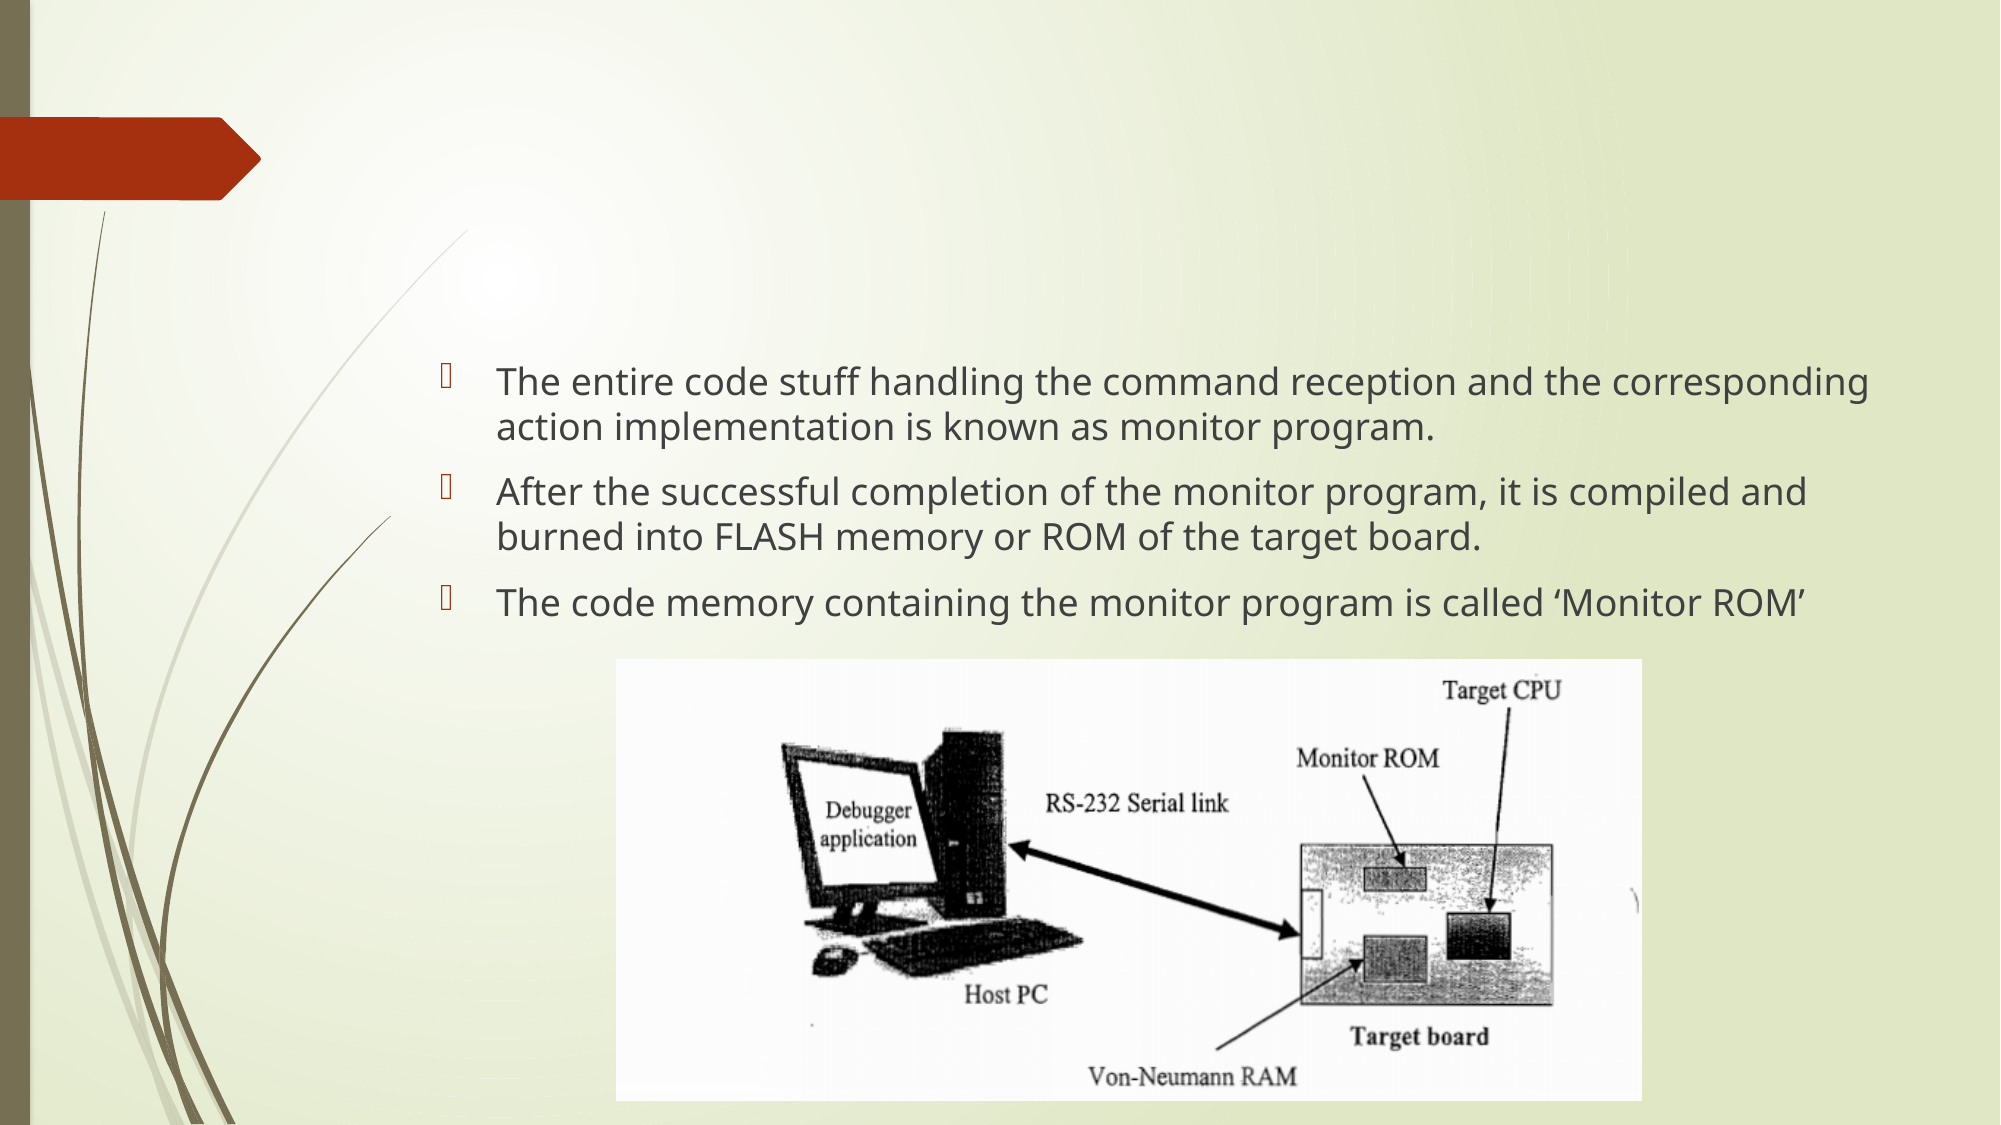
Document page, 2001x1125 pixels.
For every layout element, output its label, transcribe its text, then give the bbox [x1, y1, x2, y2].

list The entire code stuff handling the command reception and the corresponding action implementation is known as monitor program. After the successful completion of the monitor program, it is compiled and burned into FLASH memory or ROM of the target board. The code memory containing the monitor program is called ‘Monitor ROM’ [424, 350, 1888, 970]
picture [615, 659, 1643, 1101]
